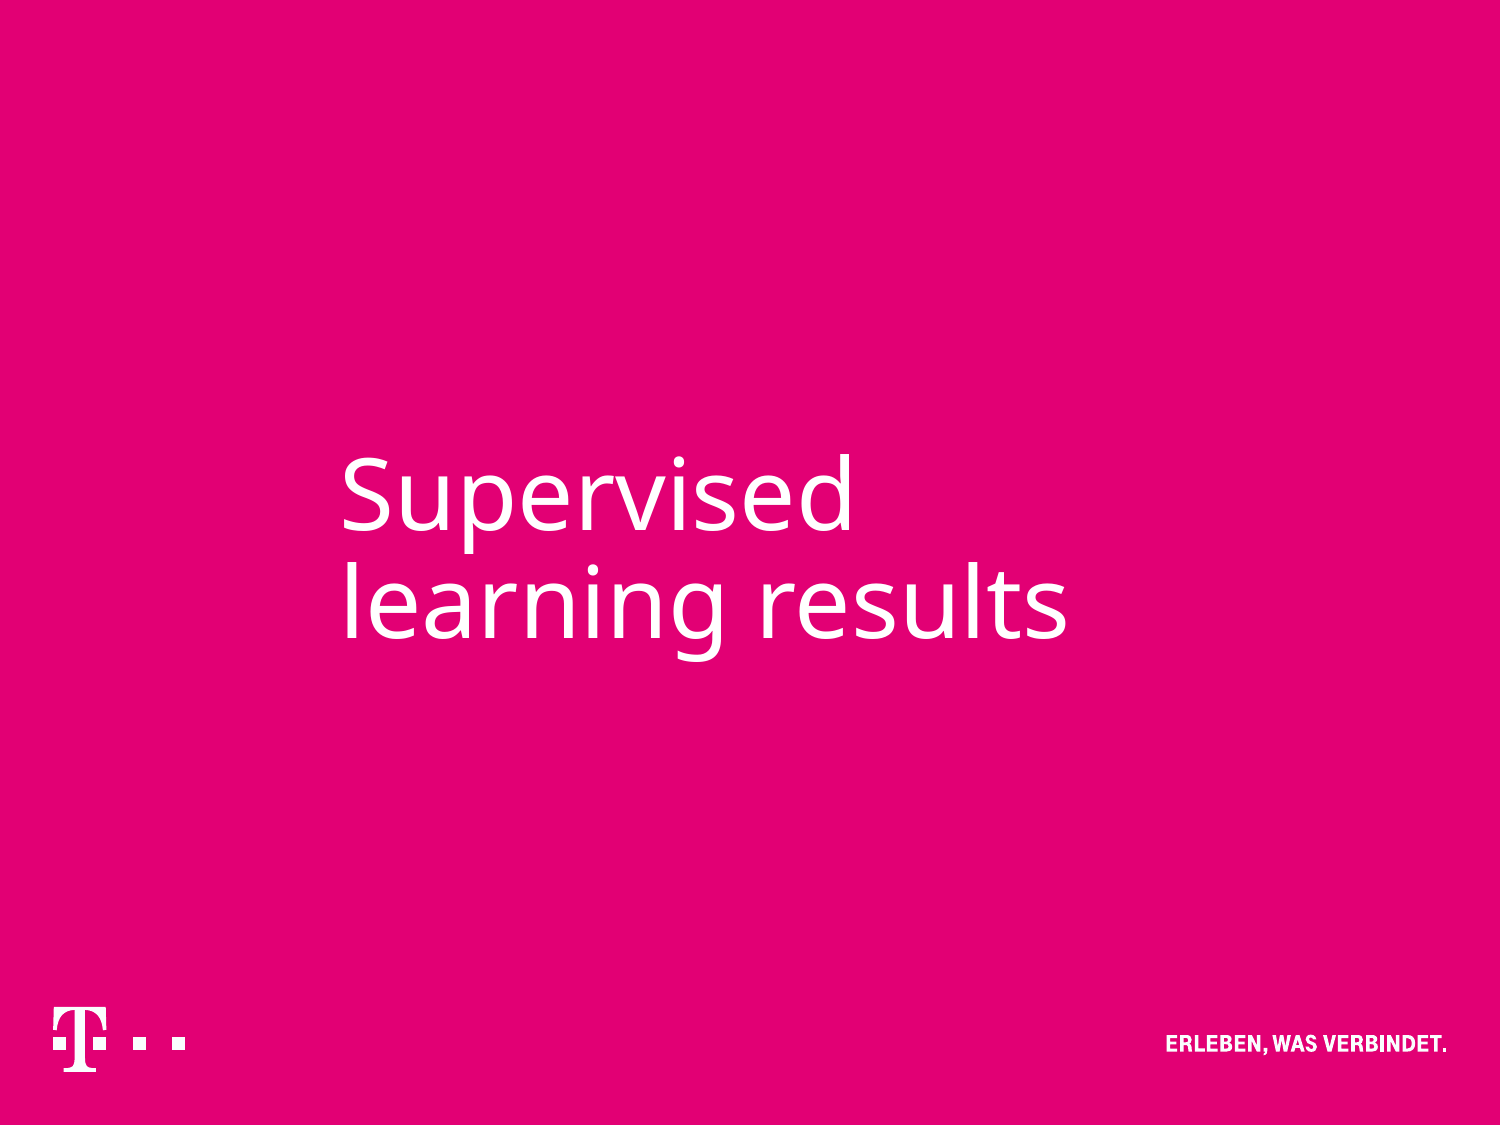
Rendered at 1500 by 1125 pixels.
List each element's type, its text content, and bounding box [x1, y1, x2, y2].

title Supervised learning results [339, 444, 1214, 557]
